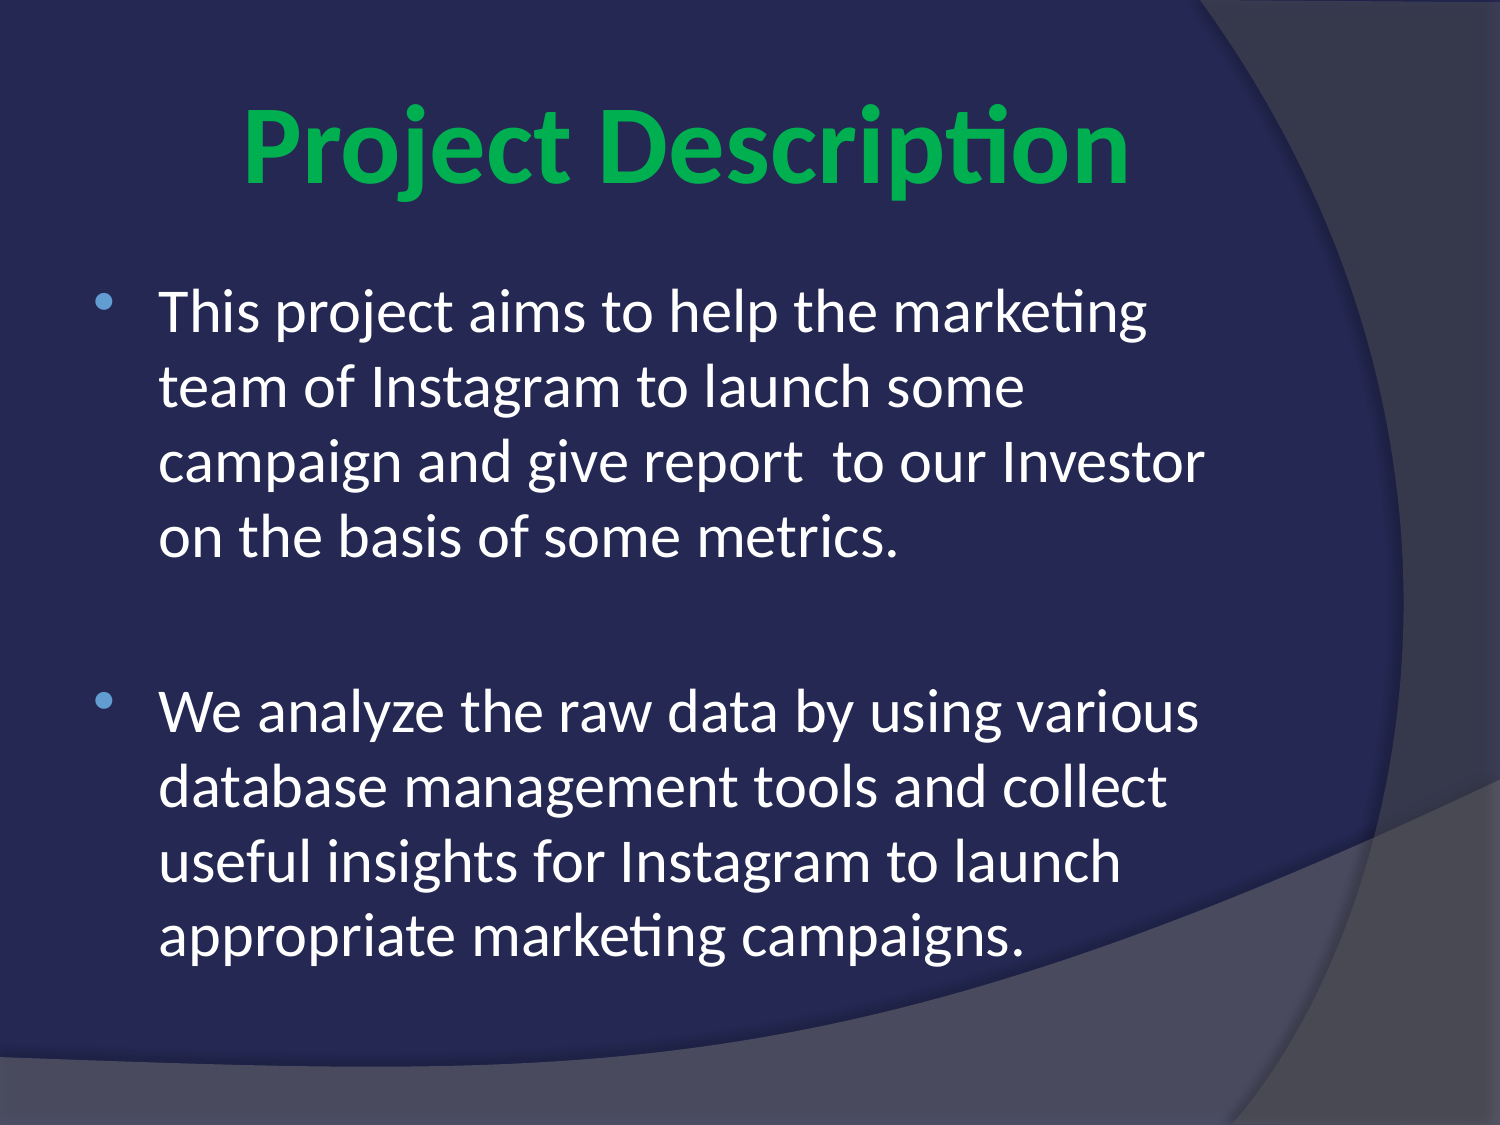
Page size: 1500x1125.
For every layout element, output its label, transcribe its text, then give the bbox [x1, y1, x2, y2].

list This project aims to help the marketing team of Instagram to launch some campaign and give report to our Investor on the basis of some metrics. We analyze the raw data by using various database management tools and collect useful insights for Instagram to launch appropriate marketing campaigns. [75, 262, 1300, 1005]
title Project Description [75, 45, 1300, 233]
